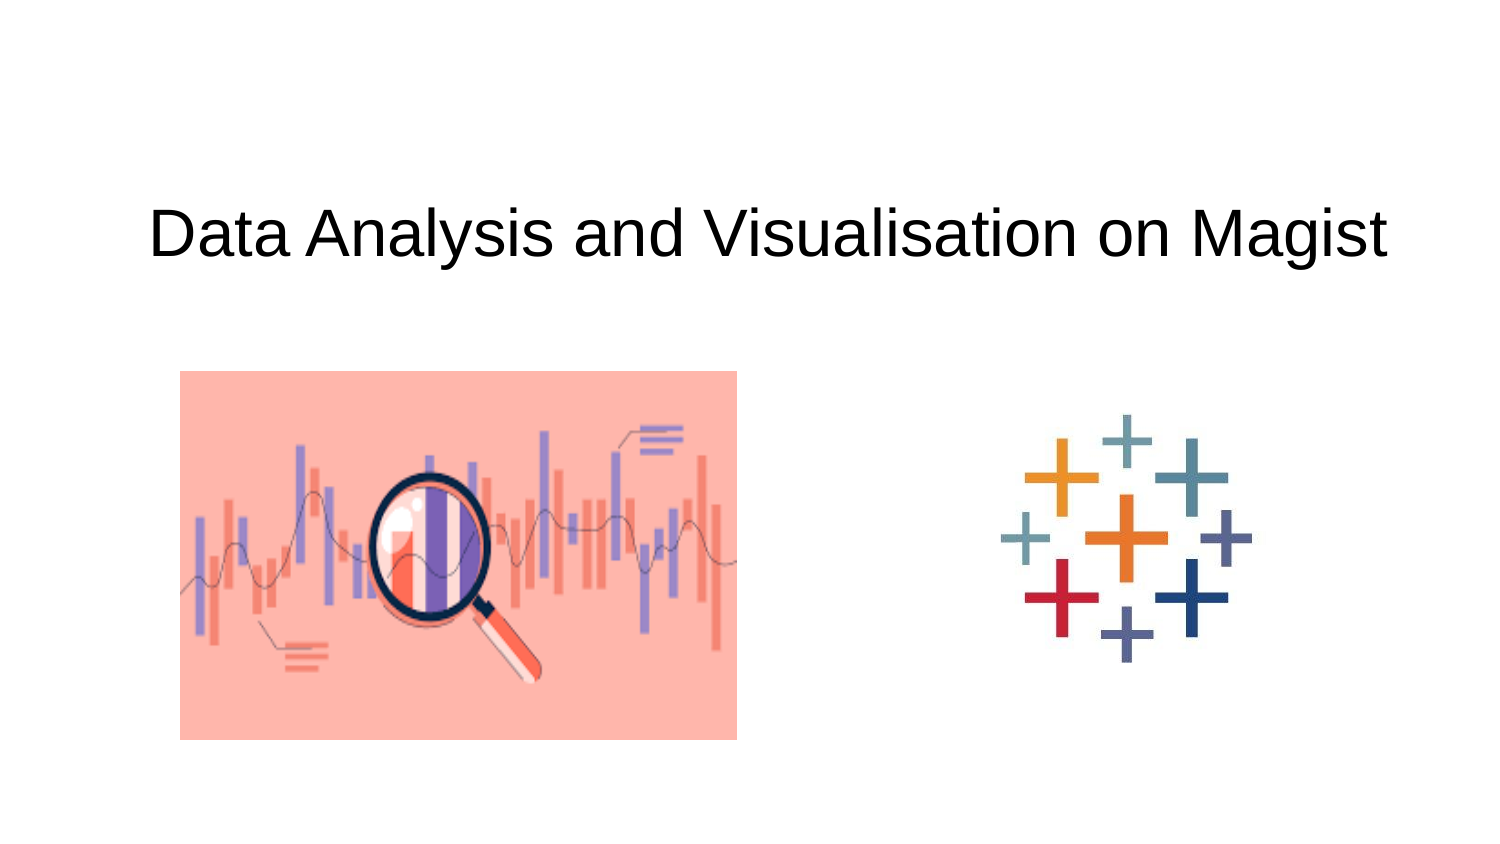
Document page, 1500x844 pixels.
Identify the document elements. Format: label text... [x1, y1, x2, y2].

title Data Analysis and Visualisation on Magist [73, 103, 1472, 295]
picture [941, 353, 1310, 722]
picture [179, 371, 738, 740]
